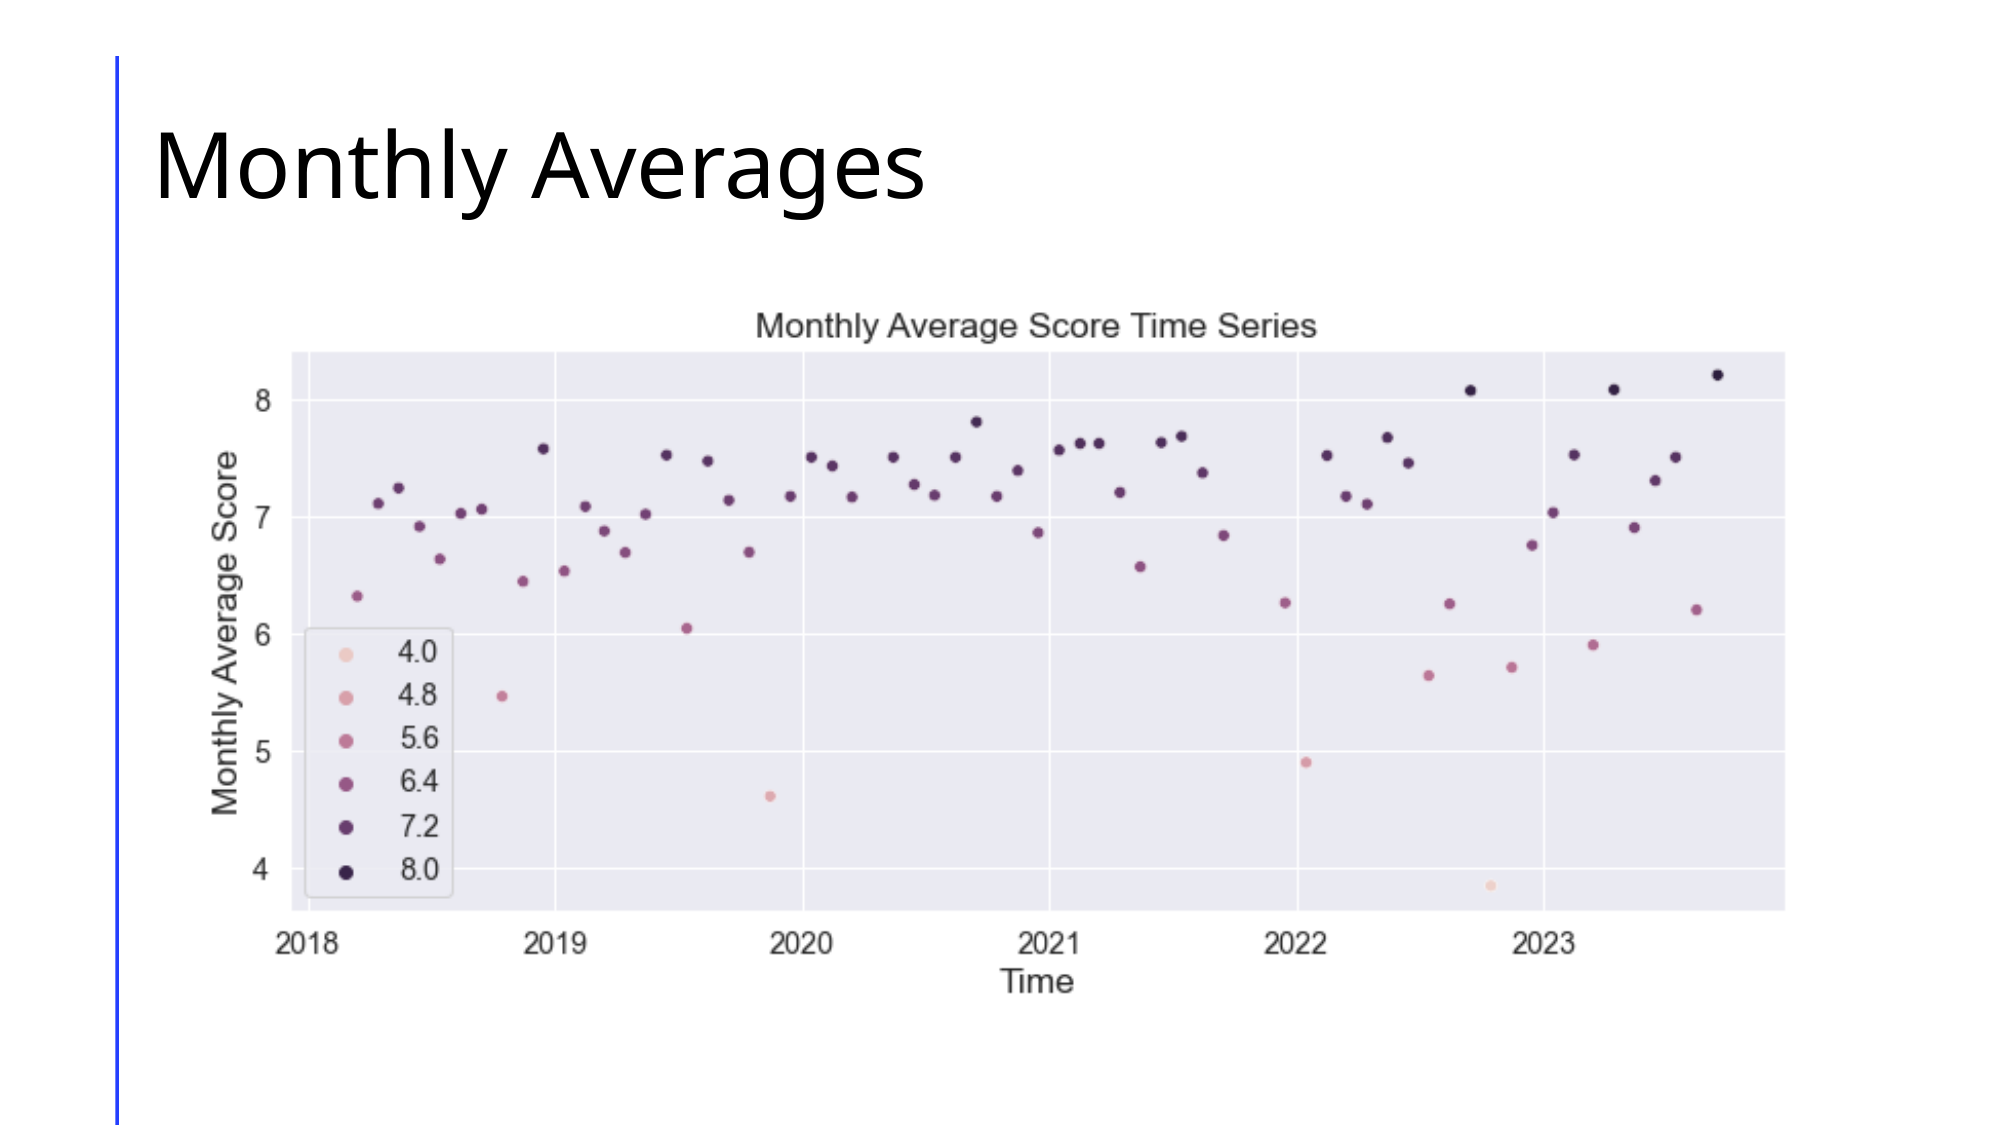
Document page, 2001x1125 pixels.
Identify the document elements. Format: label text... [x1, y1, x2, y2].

title Monthly Averages [137, 59, 1863, 278]
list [199, 299, 1800, 1014]
